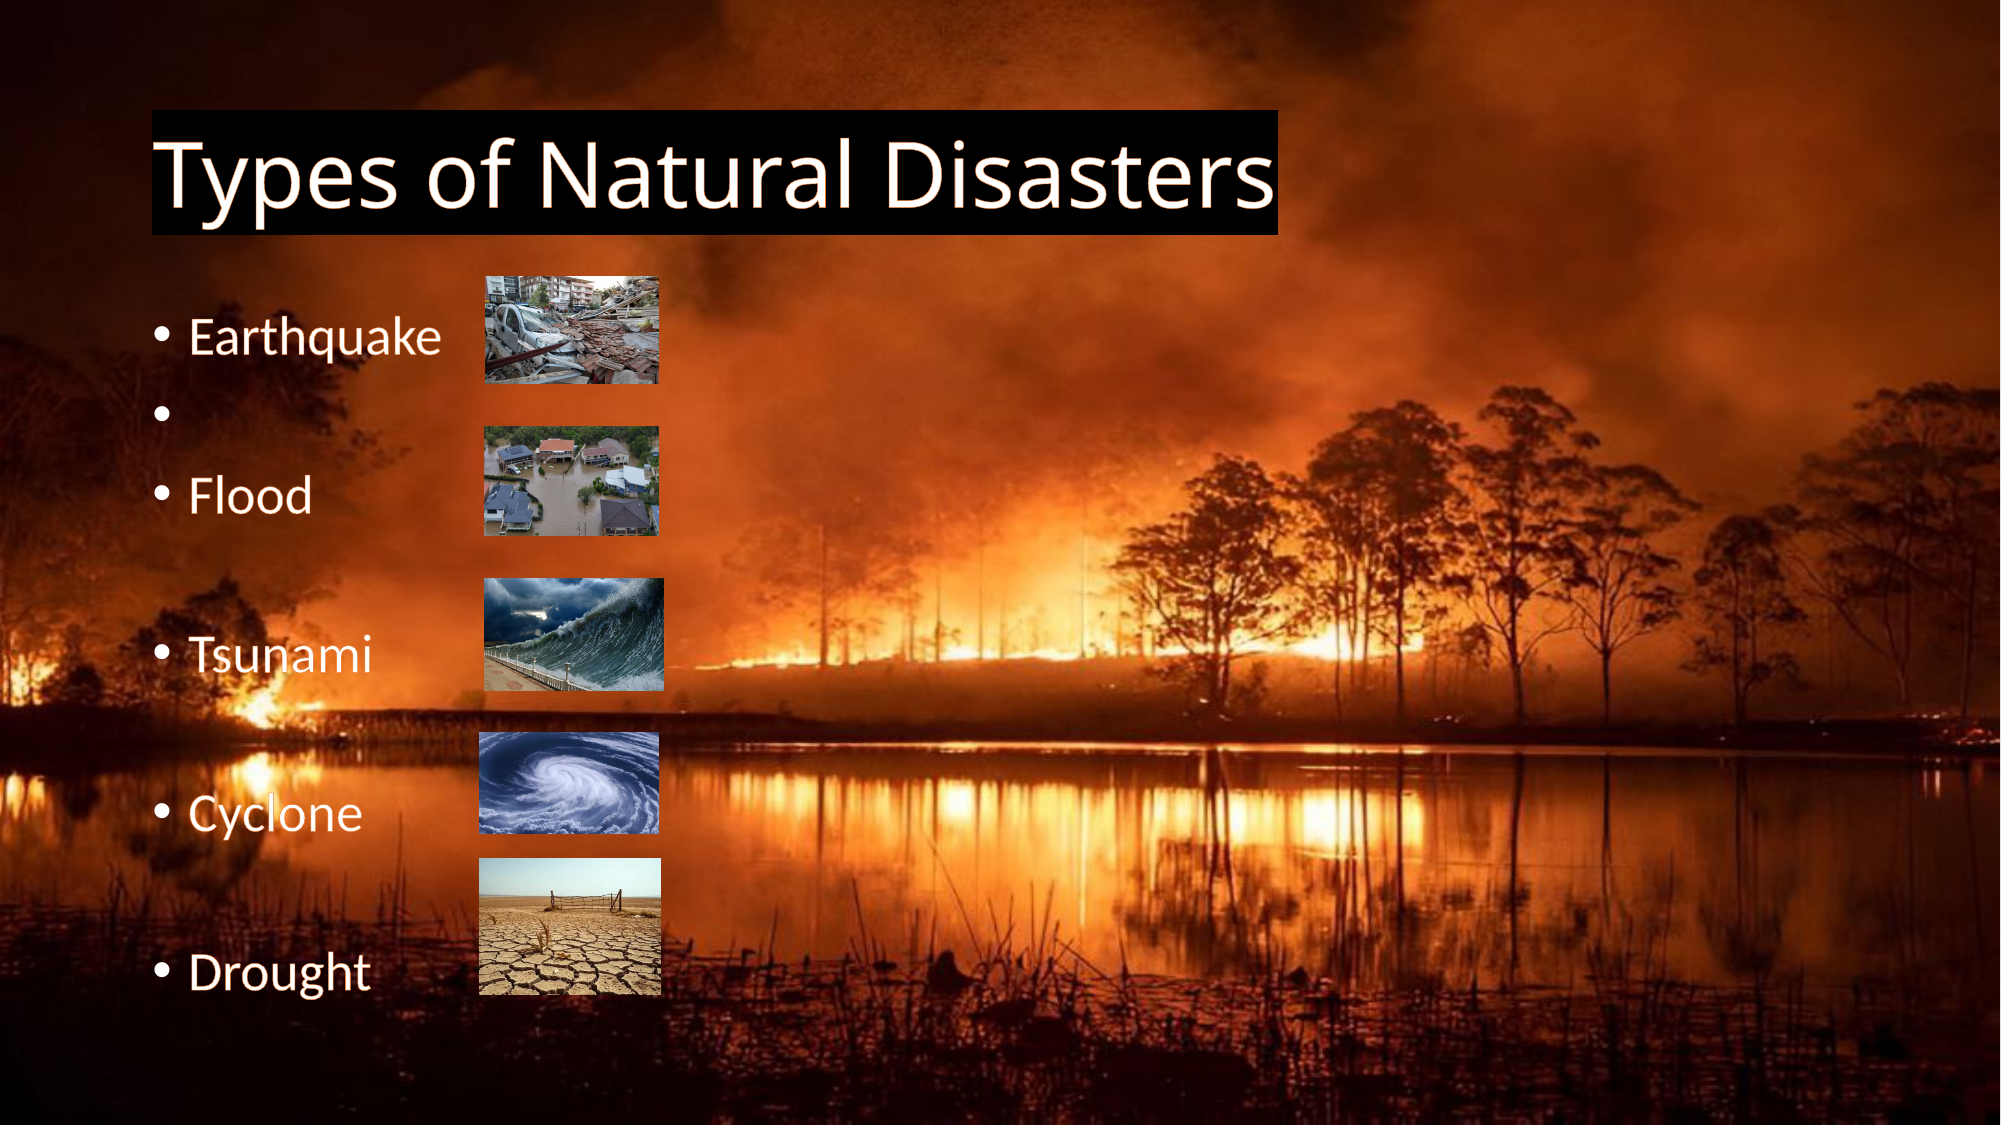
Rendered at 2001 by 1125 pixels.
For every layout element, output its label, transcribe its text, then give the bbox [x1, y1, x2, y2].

title Types of Natural Disasters [137, 69, 1863, 287]
list Earthquake Flood Tsunami Cyclone Drought [137, 299, 1863, 1014]
picture [0, 0, 2001, 1125]
